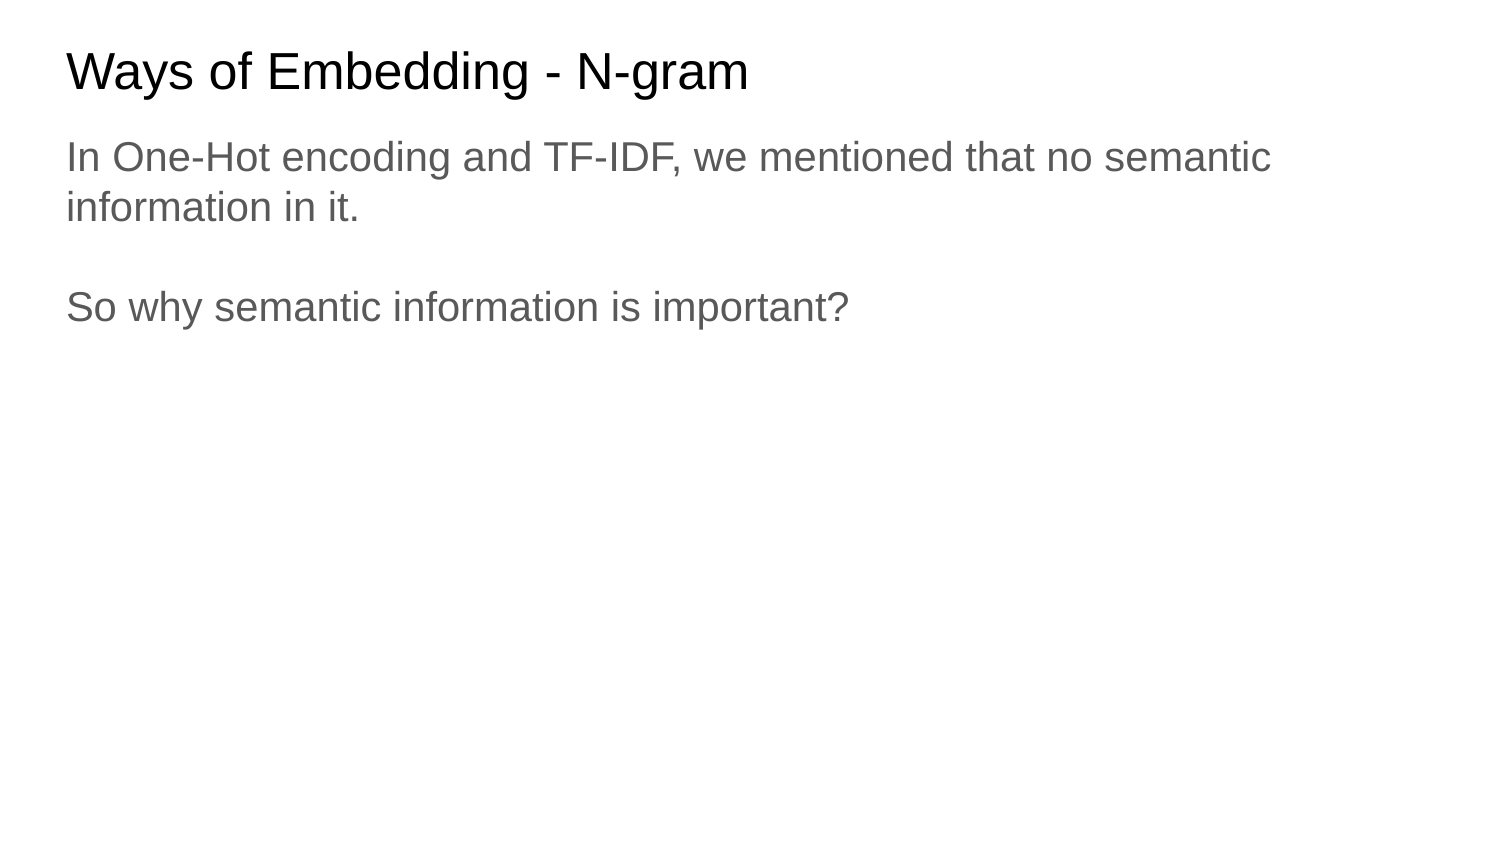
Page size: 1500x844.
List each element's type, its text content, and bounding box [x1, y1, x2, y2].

title Ways of Embedding - N-gram [51, 16, 1449, 114]
subtitle In One-Hot encoding and TF-IDF, we mentioned that no semantic information in it. So why semantic information is important? [51, 114, 1449, 715]
